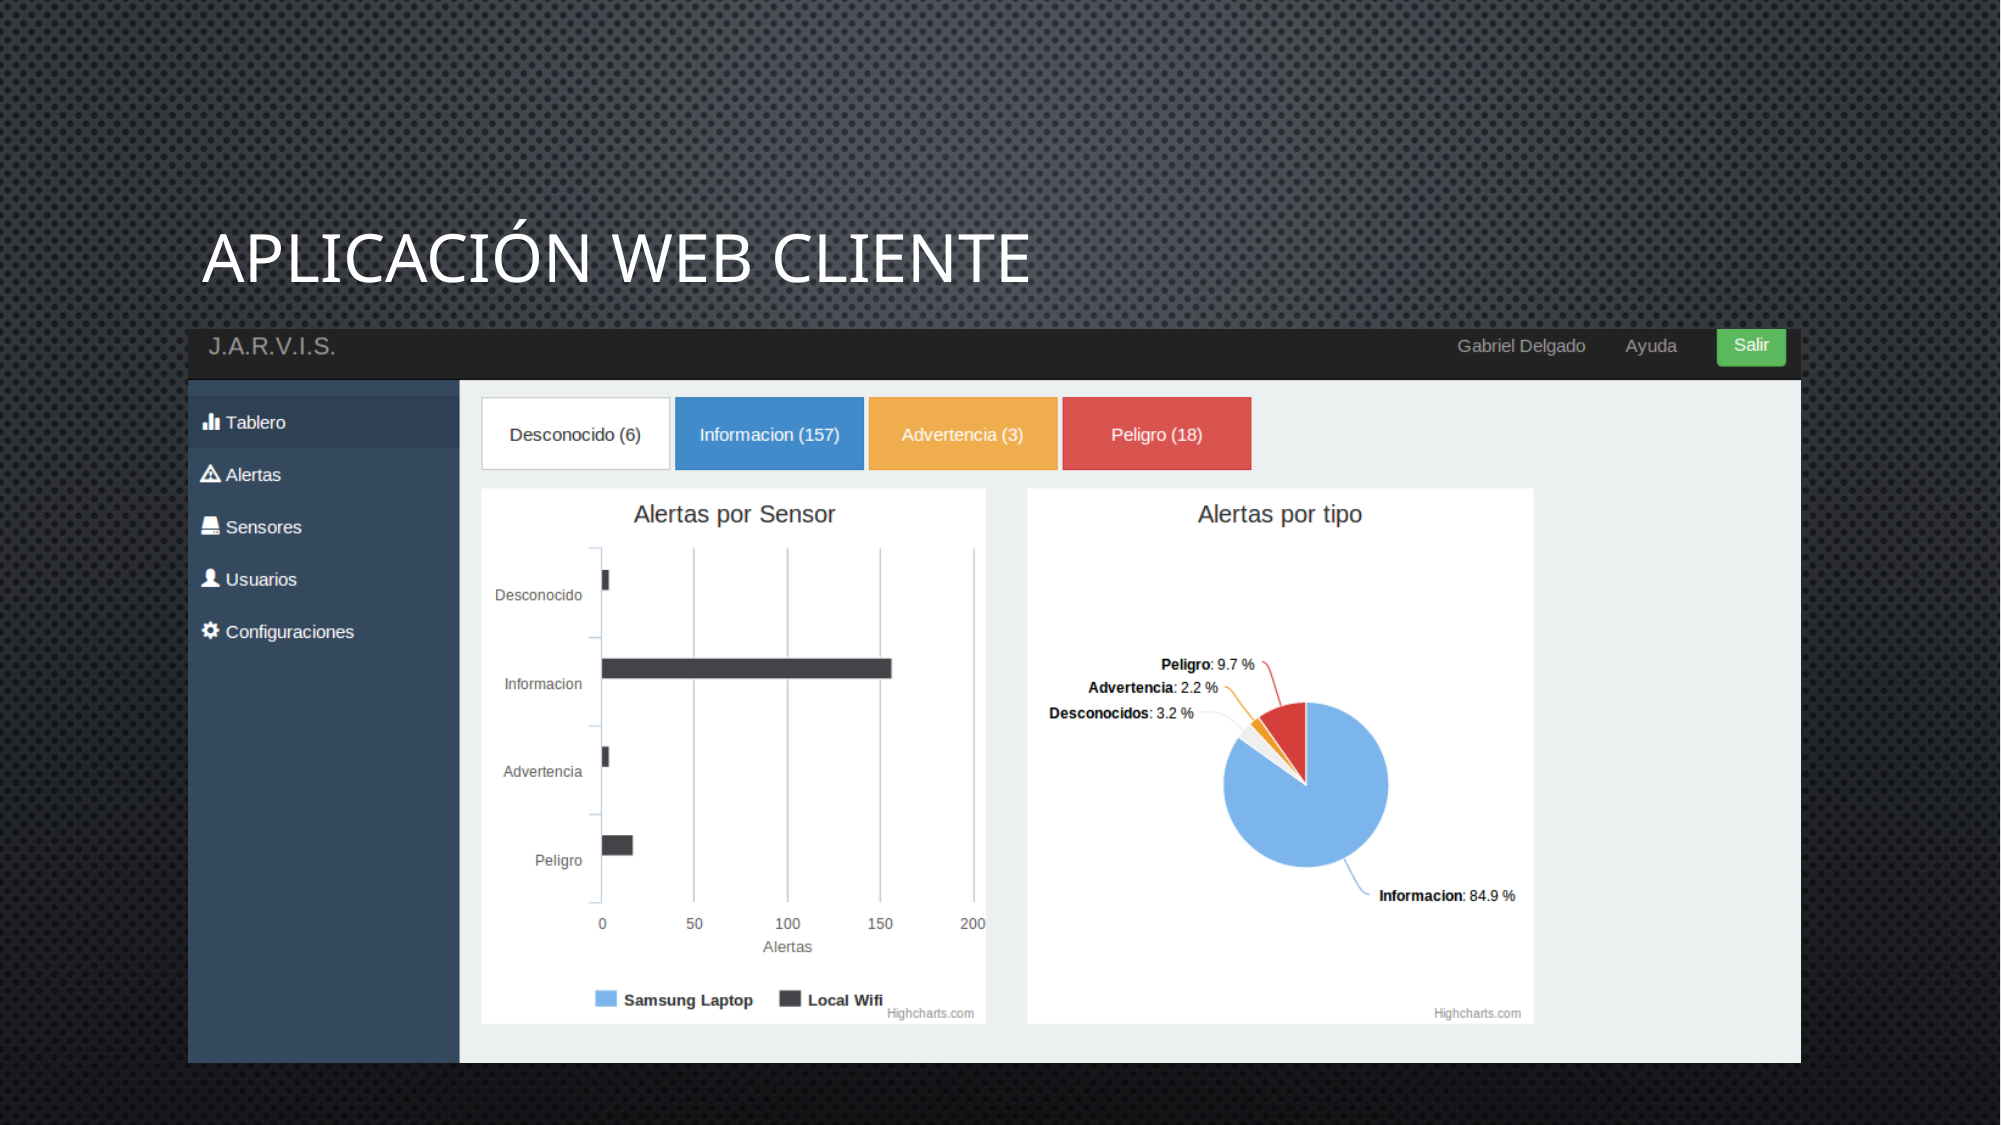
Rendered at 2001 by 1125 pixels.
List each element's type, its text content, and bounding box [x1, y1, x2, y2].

picture [188, 329, 1801, 1063]
title Aplicación Web Cliente [187, 99, 1813, 413]
